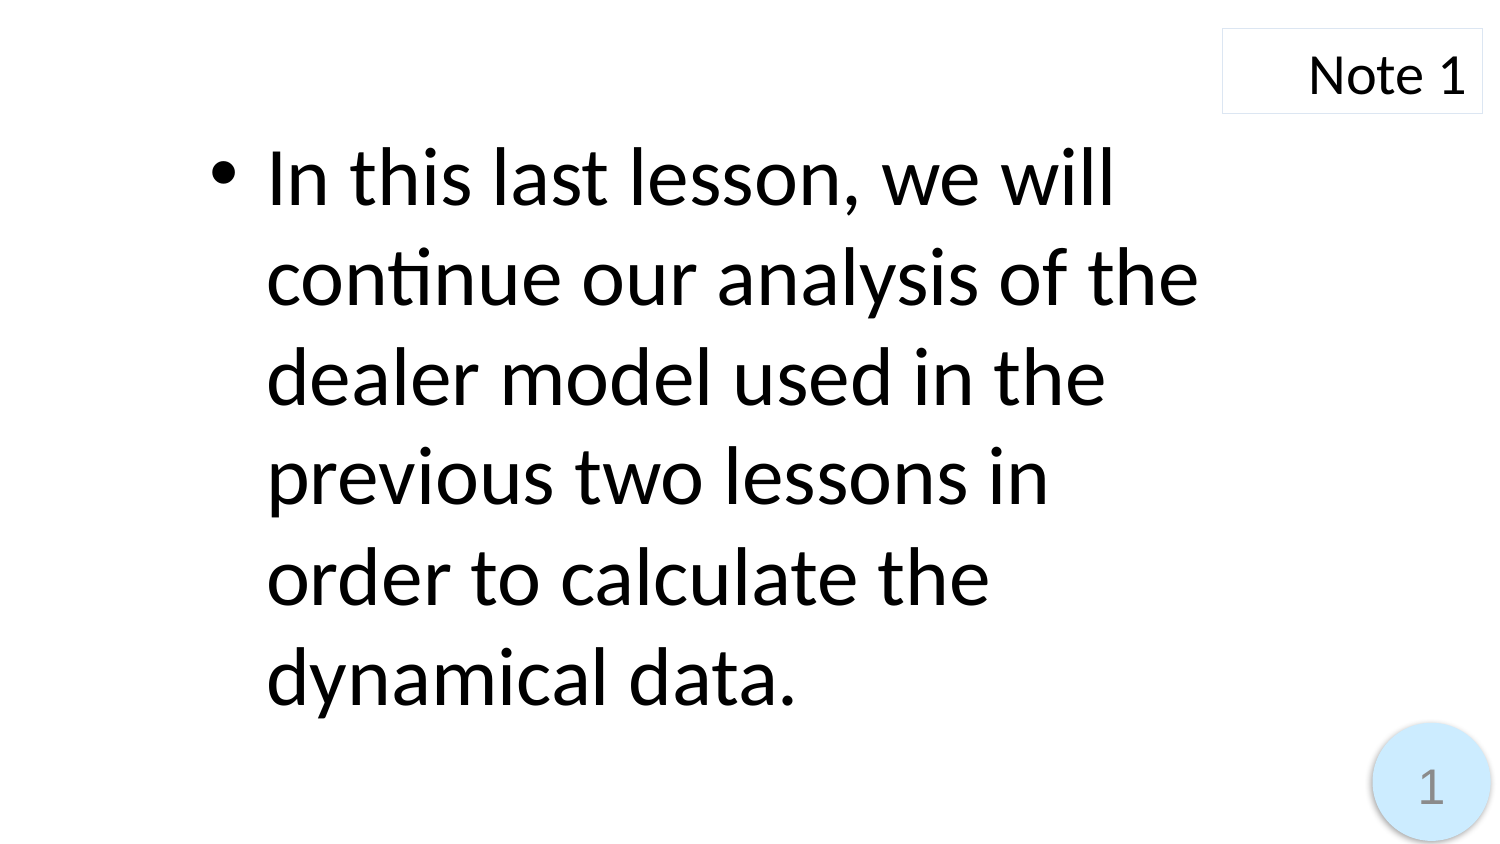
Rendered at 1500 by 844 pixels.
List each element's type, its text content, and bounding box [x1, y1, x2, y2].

slide_number 1 [1372, 762, 1491, 807]
list In this last lesson, we will continue our analysis of the dealer model used in the previous two lessons in order to calculate the dynamical data. [194, 114, 1247, 836]
text_box Note 1 [1222, 28, 1483, 114]
